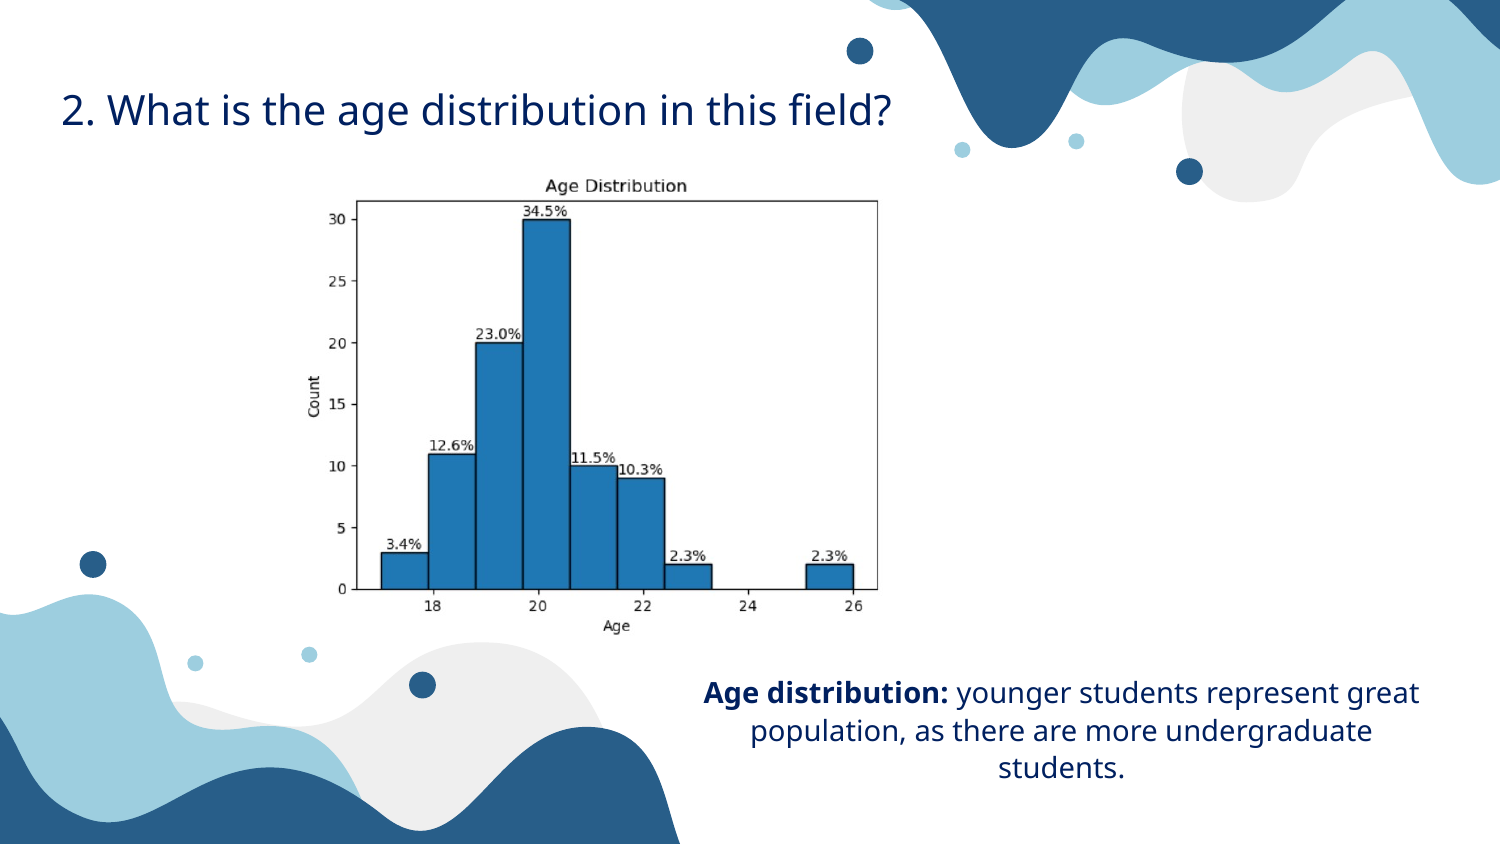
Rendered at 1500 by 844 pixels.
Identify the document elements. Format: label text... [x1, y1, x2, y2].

text_box 2. What is the age distribution in this field? [46, 76, 918, 142]
picture [297, 165, 914, 642]
text_box Age distribution: younger students represent great population, as there are more undergraduate students. [686, 664, 1437, 792]
